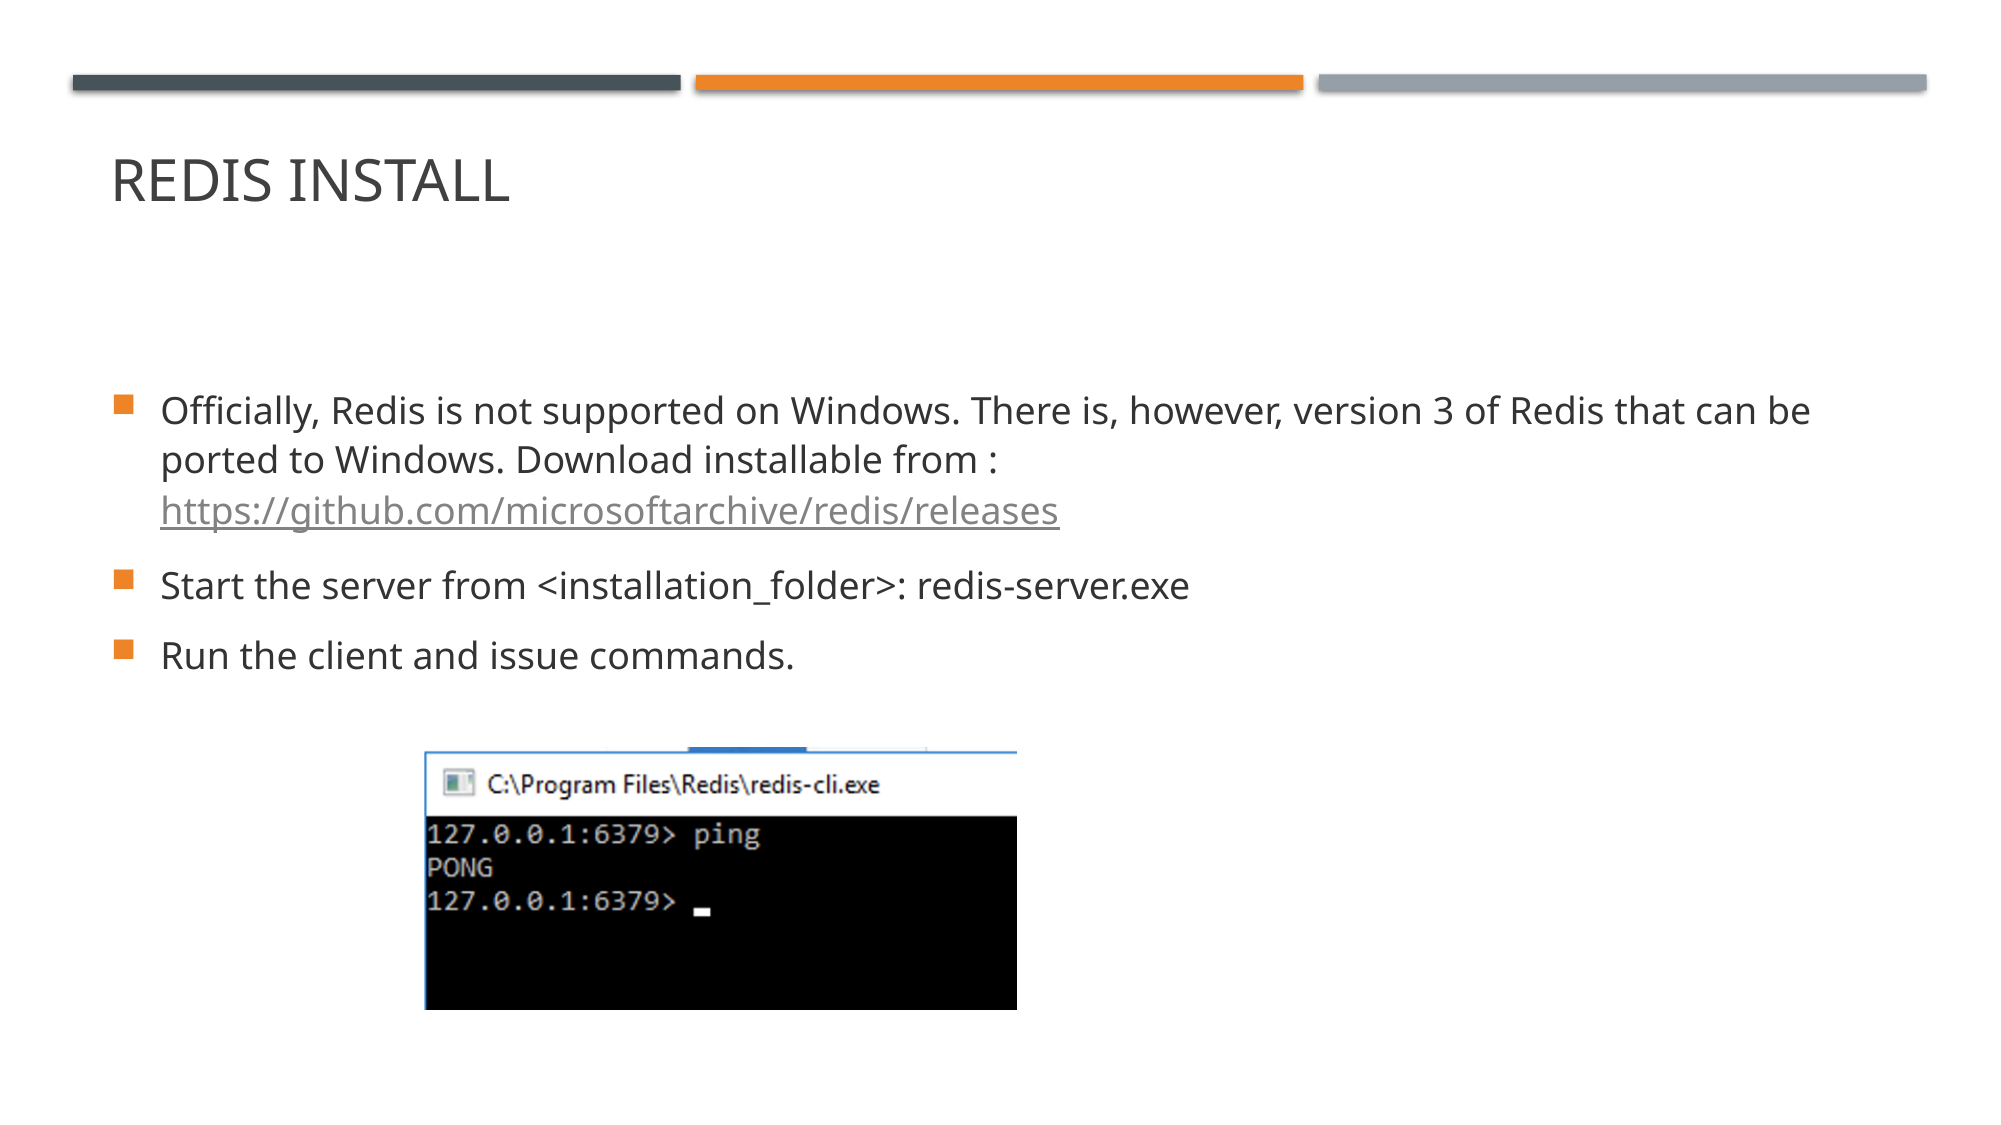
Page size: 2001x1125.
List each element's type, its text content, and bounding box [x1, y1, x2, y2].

list Officially, Redis is not supported on Windows. There is, however, version 3 of Redis that can be ported to Windows. Download installable from : https://github.com/microsoftarchive/redis/releases Start the server from <installation_folder>: redis-server.exe Run the client and issue commands. [95, 177, 1905, 981]
title REDIS INSTALL [95, 115, 1905, 177]
picture [423, 746, 1017, 1011]
